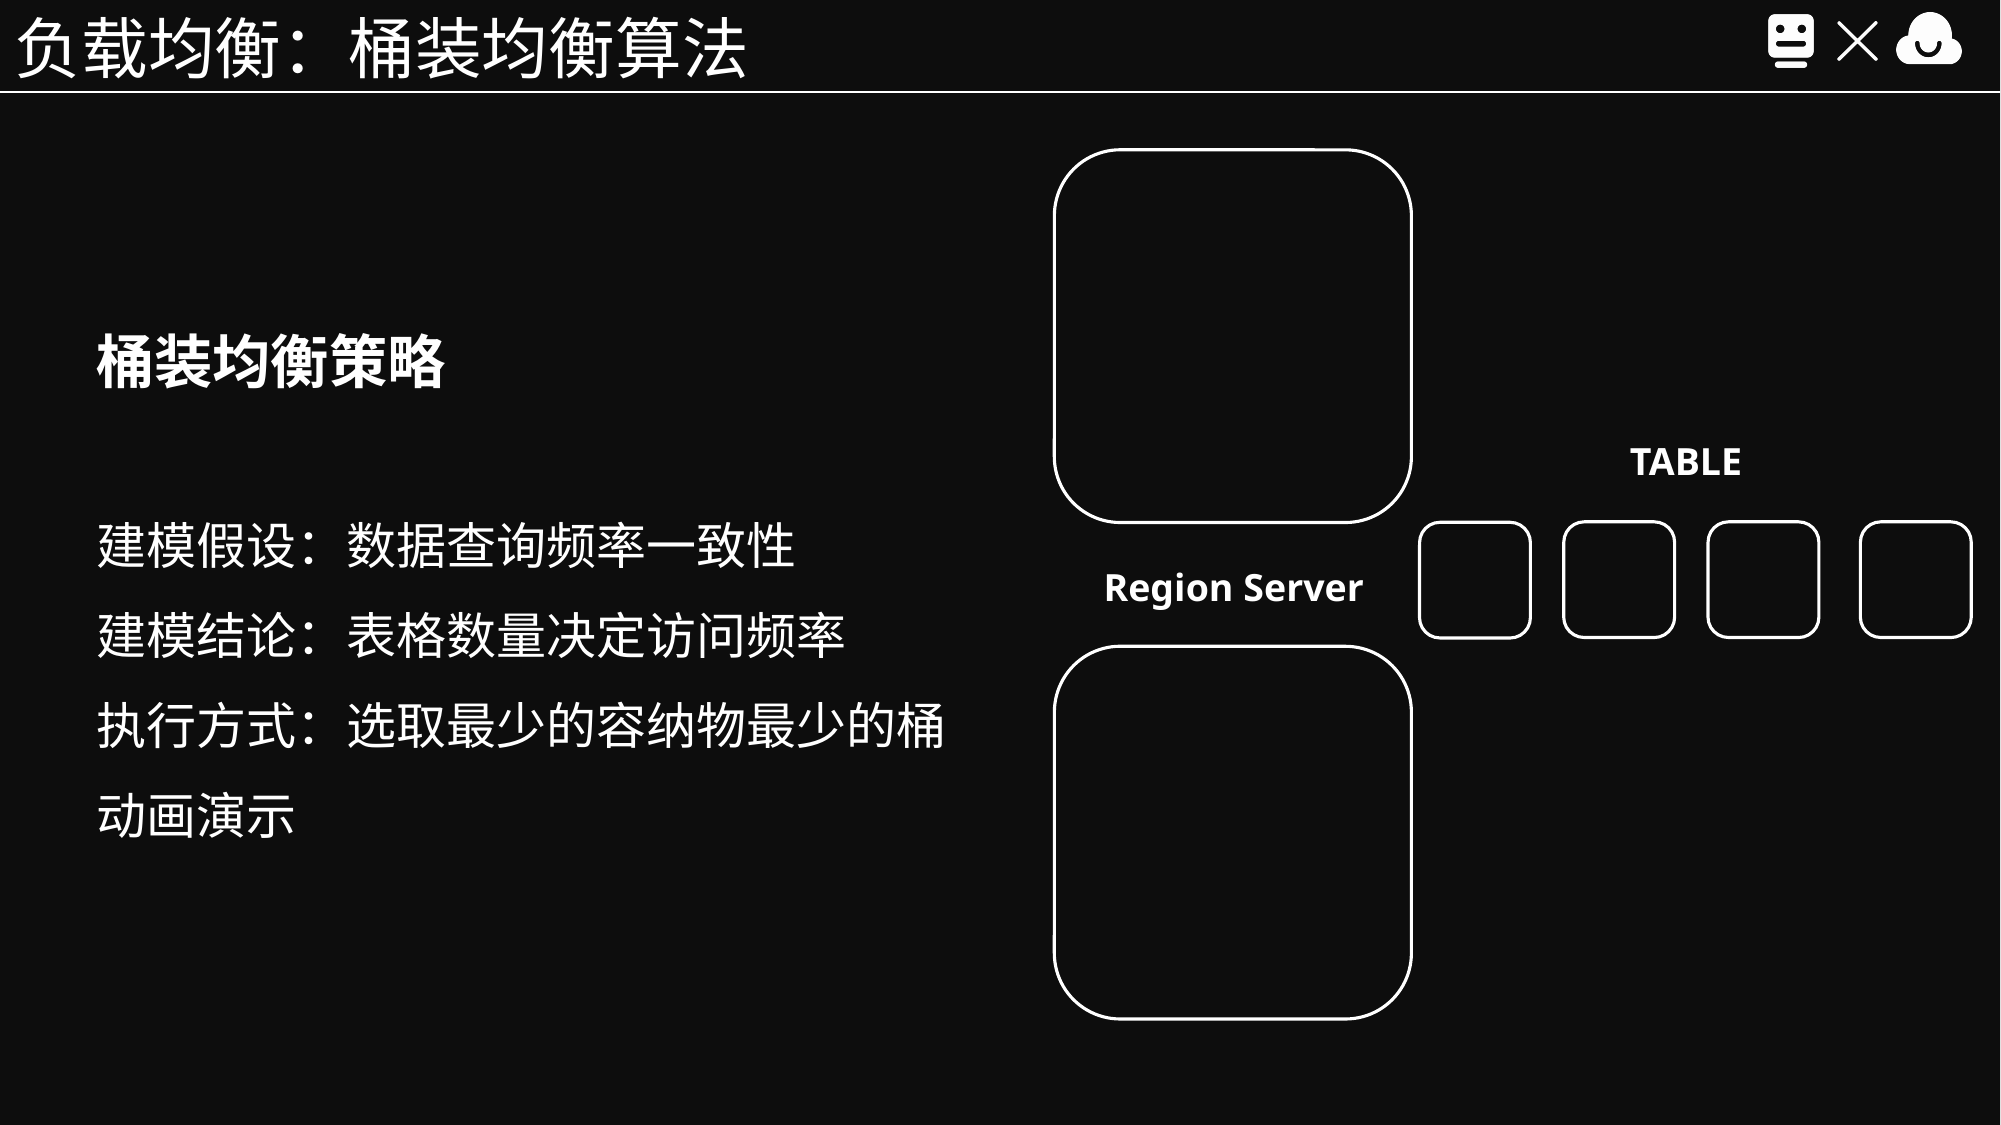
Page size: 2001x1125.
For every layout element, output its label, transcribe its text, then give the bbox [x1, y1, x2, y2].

text_box Region Server [1088, 557, 1379, 617]
text_box 负载均衡：桶装均衡算法 [0, 0, 1647, 95]
text_box [1706, 520, 1820, 639]
text_box [1053, 148, 1413, 524]
picture [1896, 6, 1962, 76]
text_box 桶装均衡策略 建模假设：数据查询频率一致性 建模结论：表格数量决定访问频率 执行方式：选取最少的容纳物最少的桶 动画演示 [81, 282, 982, 853]
text_box [1562, 520, 1676, 639]
text_box [1859, 520, 1973, 639]
text_box [1053, 645, 1413, 1021]
picture [1826, 10, 1889, 72]
text_box TABLE [1615, 430, 1758, 491]
picture [1760, 10, 1822, 72]
text_box [1418, 521, 1532, 640]
